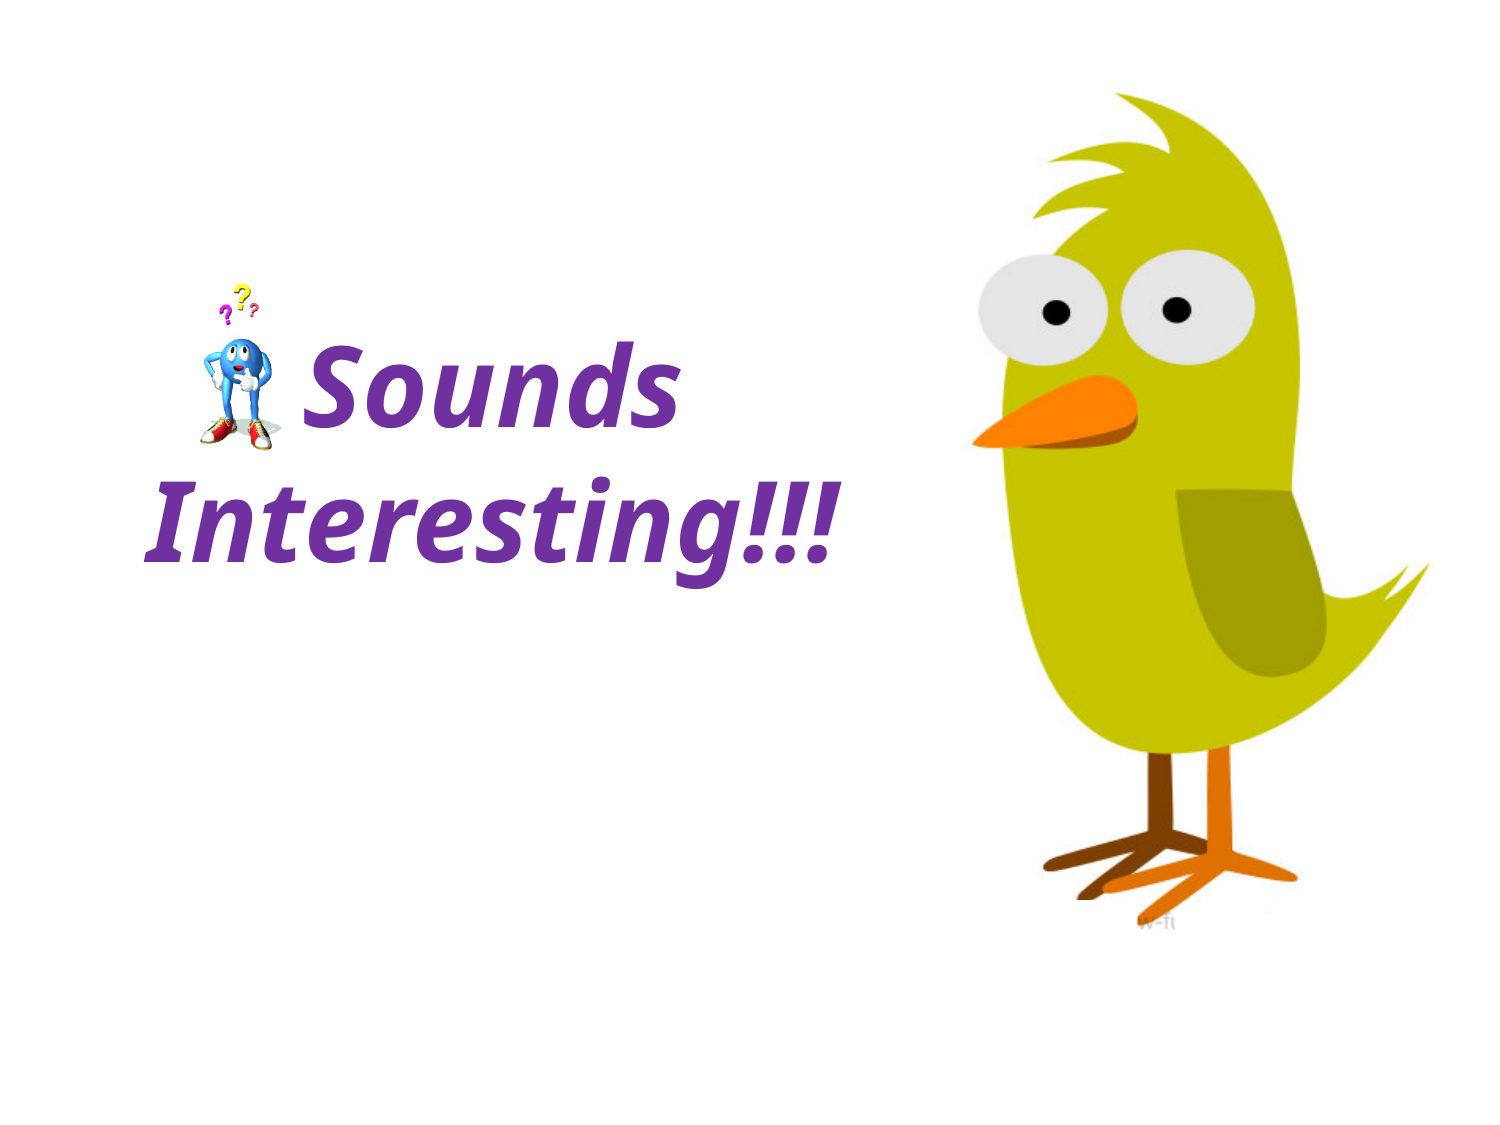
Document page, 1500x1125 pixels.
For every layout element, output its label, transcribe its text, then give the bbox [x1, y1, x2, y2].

picture [174, 270, 302, 480]
picture [924, 74, 1476, 951]
text_box Sounds Interesting!!! [62, 149, 919, 750]
